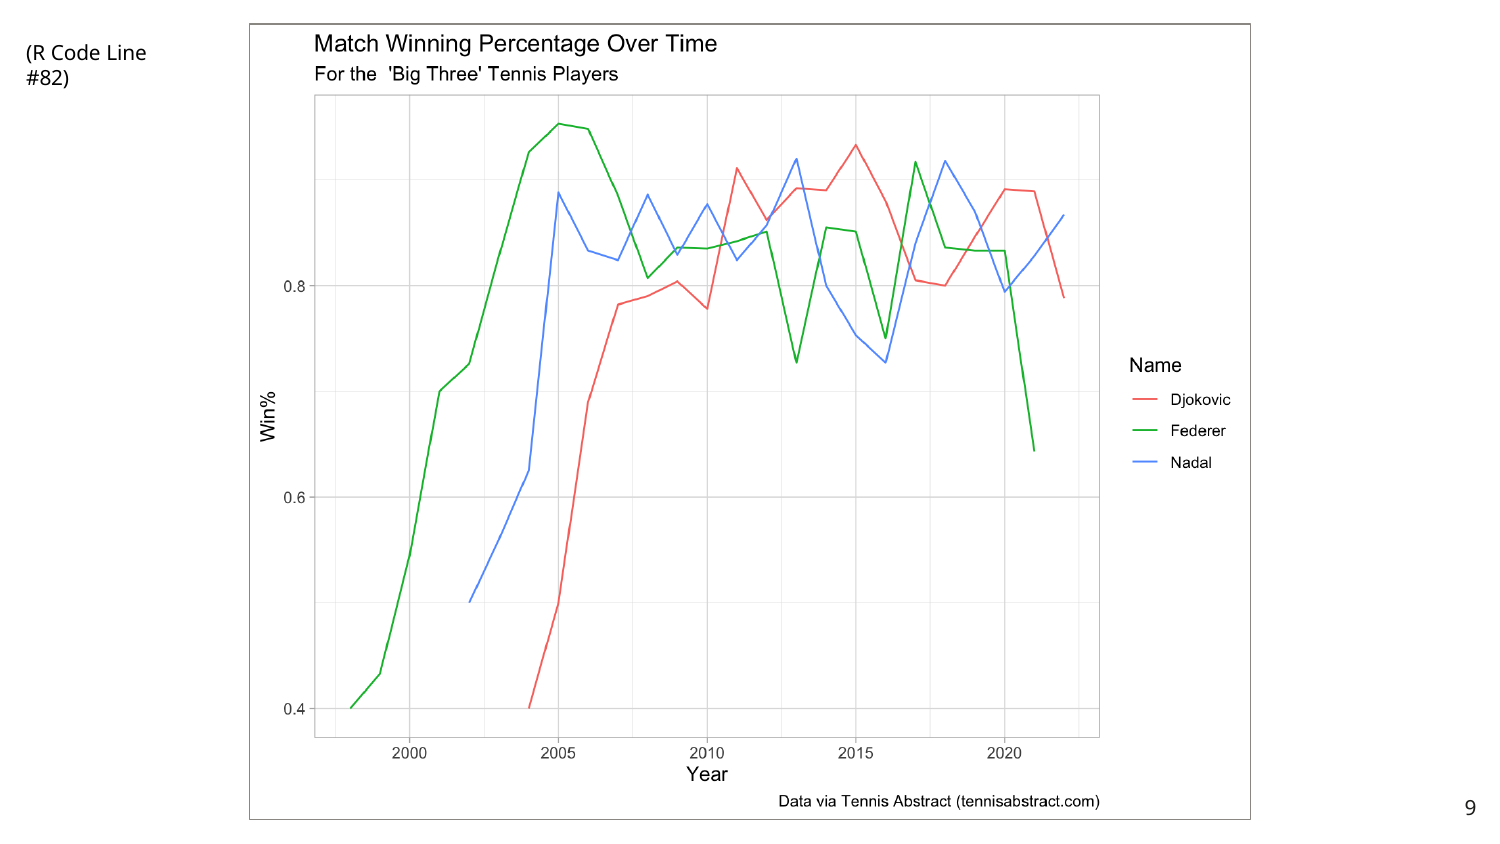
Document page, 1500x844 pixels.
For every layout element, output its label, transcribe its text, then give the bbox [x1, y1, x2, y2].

slide_number ‹#› [1401, 779, 1492, 844]
text_box (R Code Line #82) [11, 24, 205, 105]
picture [250, 24, 1250, 819]
